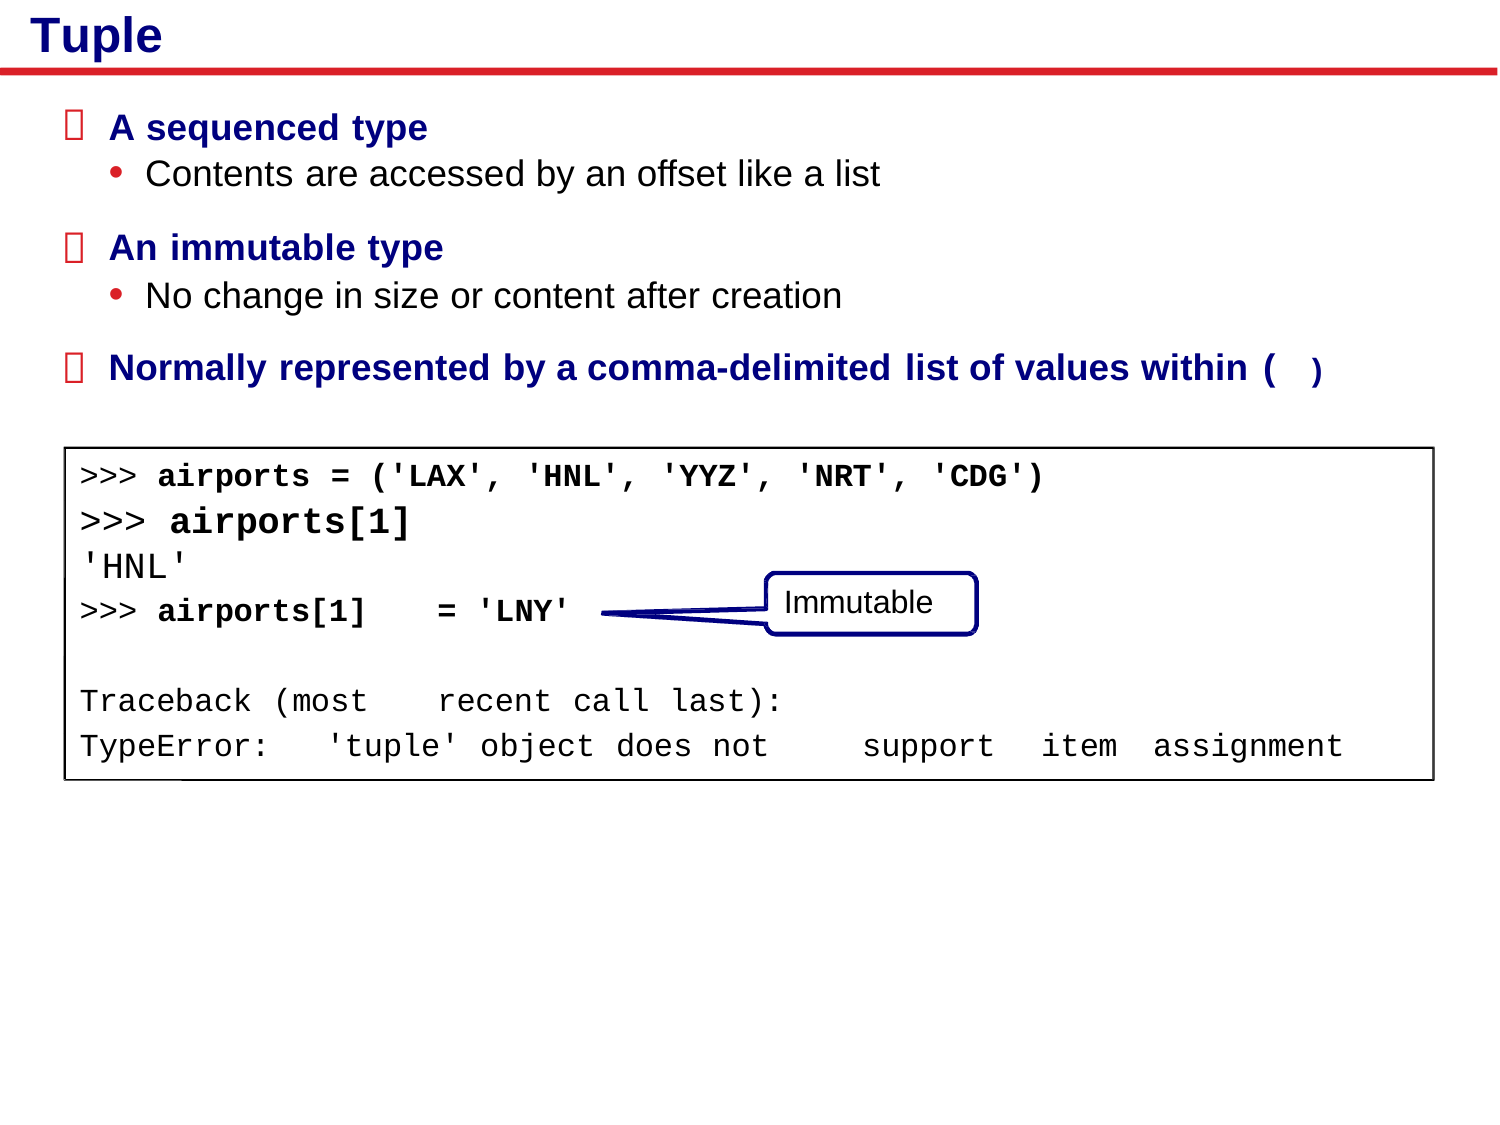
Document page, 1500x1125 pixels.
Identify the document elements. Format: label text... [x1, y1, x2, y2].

text_box = 'LNY' [434, 592, 602, 636]
text_box Traceback (most [77, 682, 424, 725]
text_box A sequenced type • Contents are accessed by an offset like a list An immutable type • No change in size or content after creation Normally represented by a comma-delimited list of values within ( [106, 107, 1294, 396]
text_box item [1038, 727, 1139, 770]
text_box support [859, 727, 1027, 770]
text_box [602, 591, 979, 637]
text_box >>> airports = ('LAX', 'HNL', 'YYZ', 'NRT', 'CDG') >>> airports[1] 'HNL' [77, 458, 1206, 591]
text_box ) [1304, 353, 1338, 396]
text_box assignment [1150, 727, 1386, 770]
text_box  [59, 225, 105, 274]
text_box recent call last): [435, 682, 848, 725]
text_box >>> airports[1] [77, 592, 424, 636]
text_box TypeError: [77, 727, 311, 770]
text_box 'tuple' object does not [323, 727, 848, 770]
text_box [63, 448, 1433, 780]
text_box Immutable [781, 583, 945, 622]
text_box  [59, 345, 105, 394]
text_box Tuple [27, 9, 173, 64]
text_box  [59, 102, 105, 151]
